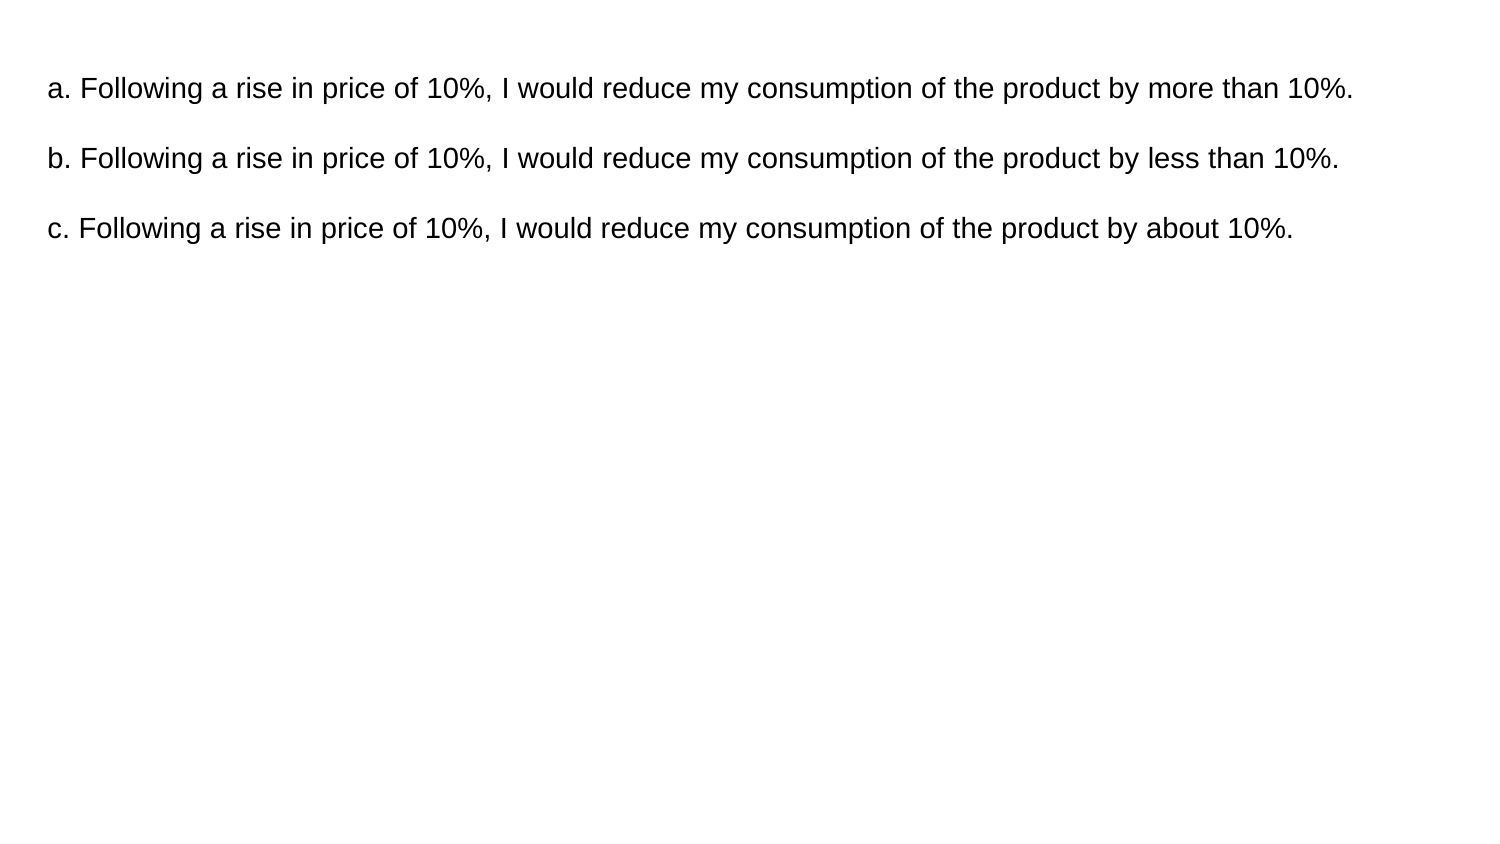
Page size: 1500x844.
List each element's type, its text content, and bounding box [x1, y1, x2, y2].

text_box a. Following a rise in price of 10%, I would reduce my consumption of the product by more than 10%. b. Following a rise in price of 10%, I would reduce my consumption of the product by less than 10%. c. Following a rise in price of 10%, I would reduce my consumption of the product by about 10%. [32, 54, 1487, 334]
